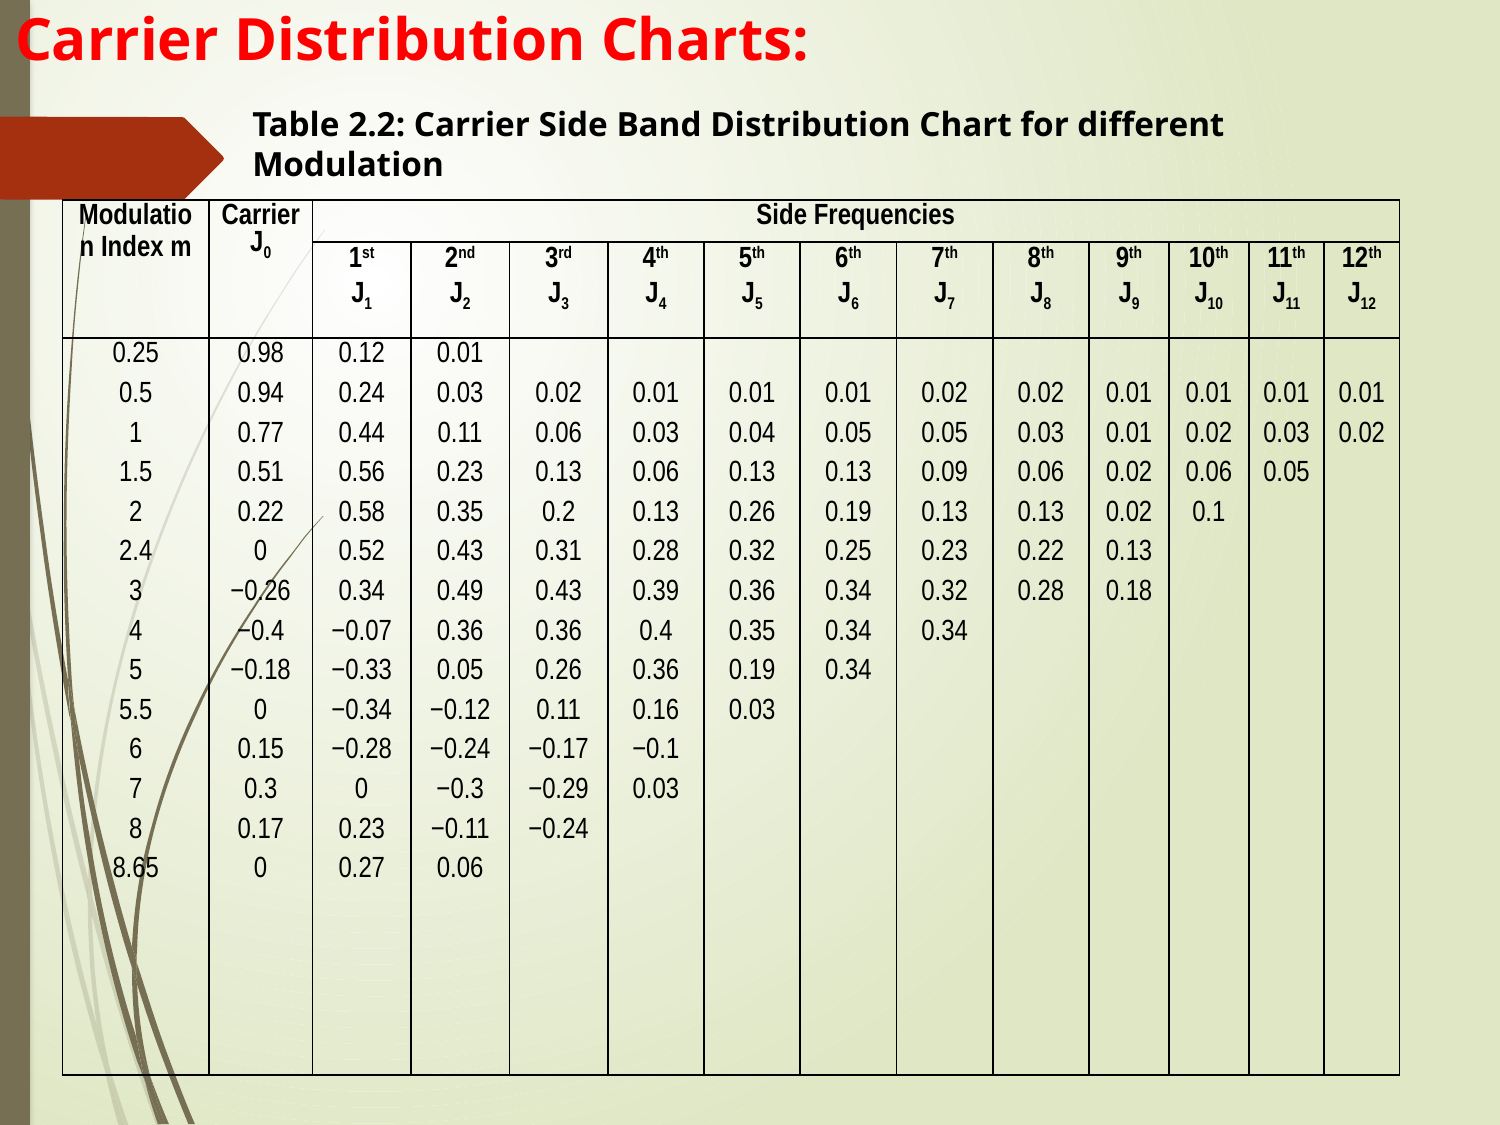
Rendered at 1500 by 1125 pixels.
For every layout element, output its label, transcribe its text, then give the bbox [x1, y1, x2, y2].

table_cell 0.01 0.03 0.06 0.13 0.28 0.39 0.4 0.36 0.16 −0.1 0.03 [609, 339, 703, 1074]
table_cell 0.01 0.01 0.02 0.02 0.13 0.18 [1090, 339, 1168, 1074]
table_cell 1st J1 [313, 243, 410, 337]
table_cell 0.02 0.05 0.09 0.13 0.23 0.32 0.34 [897, 339, 992, 1074]
table_cell 4th J4 [609, 243, 703, 337]
table_cell 10th J10 [1170, 243, 1248, 337]
table_cell 2nd J2 [412, 243, 509, 337]
table_cell 6th J6 [801, 243, 896, 337]
table_cell 0.01 0.02 [1325, 339, 1399, 1074]
table_cell 0.01 0.04 0.13 0.26 0.32 0.36 0.35 0.19 0.03 [705, 339, 799, 1074]
table_header Side Frequencies [313, 201, 1399, 241]
text_box Carrier Distribution Charts: [0, 0, 1500, 80]
table_cell 0.01 0.02 0.06 0.1 [1170, 339, 1248, 1074]
table_cell 3rd J3 [510, 243, 607, 337]
table_cell 9th J9 [1090, 243, 1168, 337]
text_box Table 2.2: Carrier Side Band Distribution Chart for different Modulation [237, 95, 1250, 190]
table_cell 5th J5 [705, 243, 799, 337]
table_cell 11th J11 [1250, 243, 1323, 337]
table_cell 7th J7 [897, 243, 992, 337]
table_cell 8th J8 [994, 243, 1088, 337]
table_cell 0.98 0.94 0.77 0.51 0.22 0 −0.26 −0.4 −0.18 0 0.15 0.3 0.17 0 [210, 339, 312, 1074]
table_cell 0.02 0.06 0.13 0.2 0.31 0.43 0.36 0.26 0.11 −0.17 −0.29 −0.24 [510, 339, 607, 1074]
table_cell 0.12 0.24 0.44 0.56 0.58 0.52 0.34 −0.07 −0.33 −0.34 −0.28 0 0.23 0.27 [313, 339, 410, 1074]
table_cell 0.01 0.03 0.11 0.23 0.35 0.43 0.49 0.36 0.05 −0.12 −0.24 −0.3 −0.11 0.06 [412, 339, 509, 1074]
table_header Carrier J0 [210, 201, 312, 337]
table_cell 12th J12 [1325, 243, 1399, 337]
table_cell 0.01 0.03 0.05 [1250, 339, 1323, 1074]
table_cell 0.01 0.05 0.13 0.19 0.25 0.34 0.34 0.34 [801, 339, 896, 1074]
table_cell 0.25 0.5 1 1.5 2 2.4 3 4 5 5.5 6 7 8 8.65 [63, 339, 208, 1074]
table_cell 0.02 0.03 0.06 0.13 0.22 0.28 [994, 339, 1088, 1074]
table_header Modulation Index m [63, 201, 208, 337]
